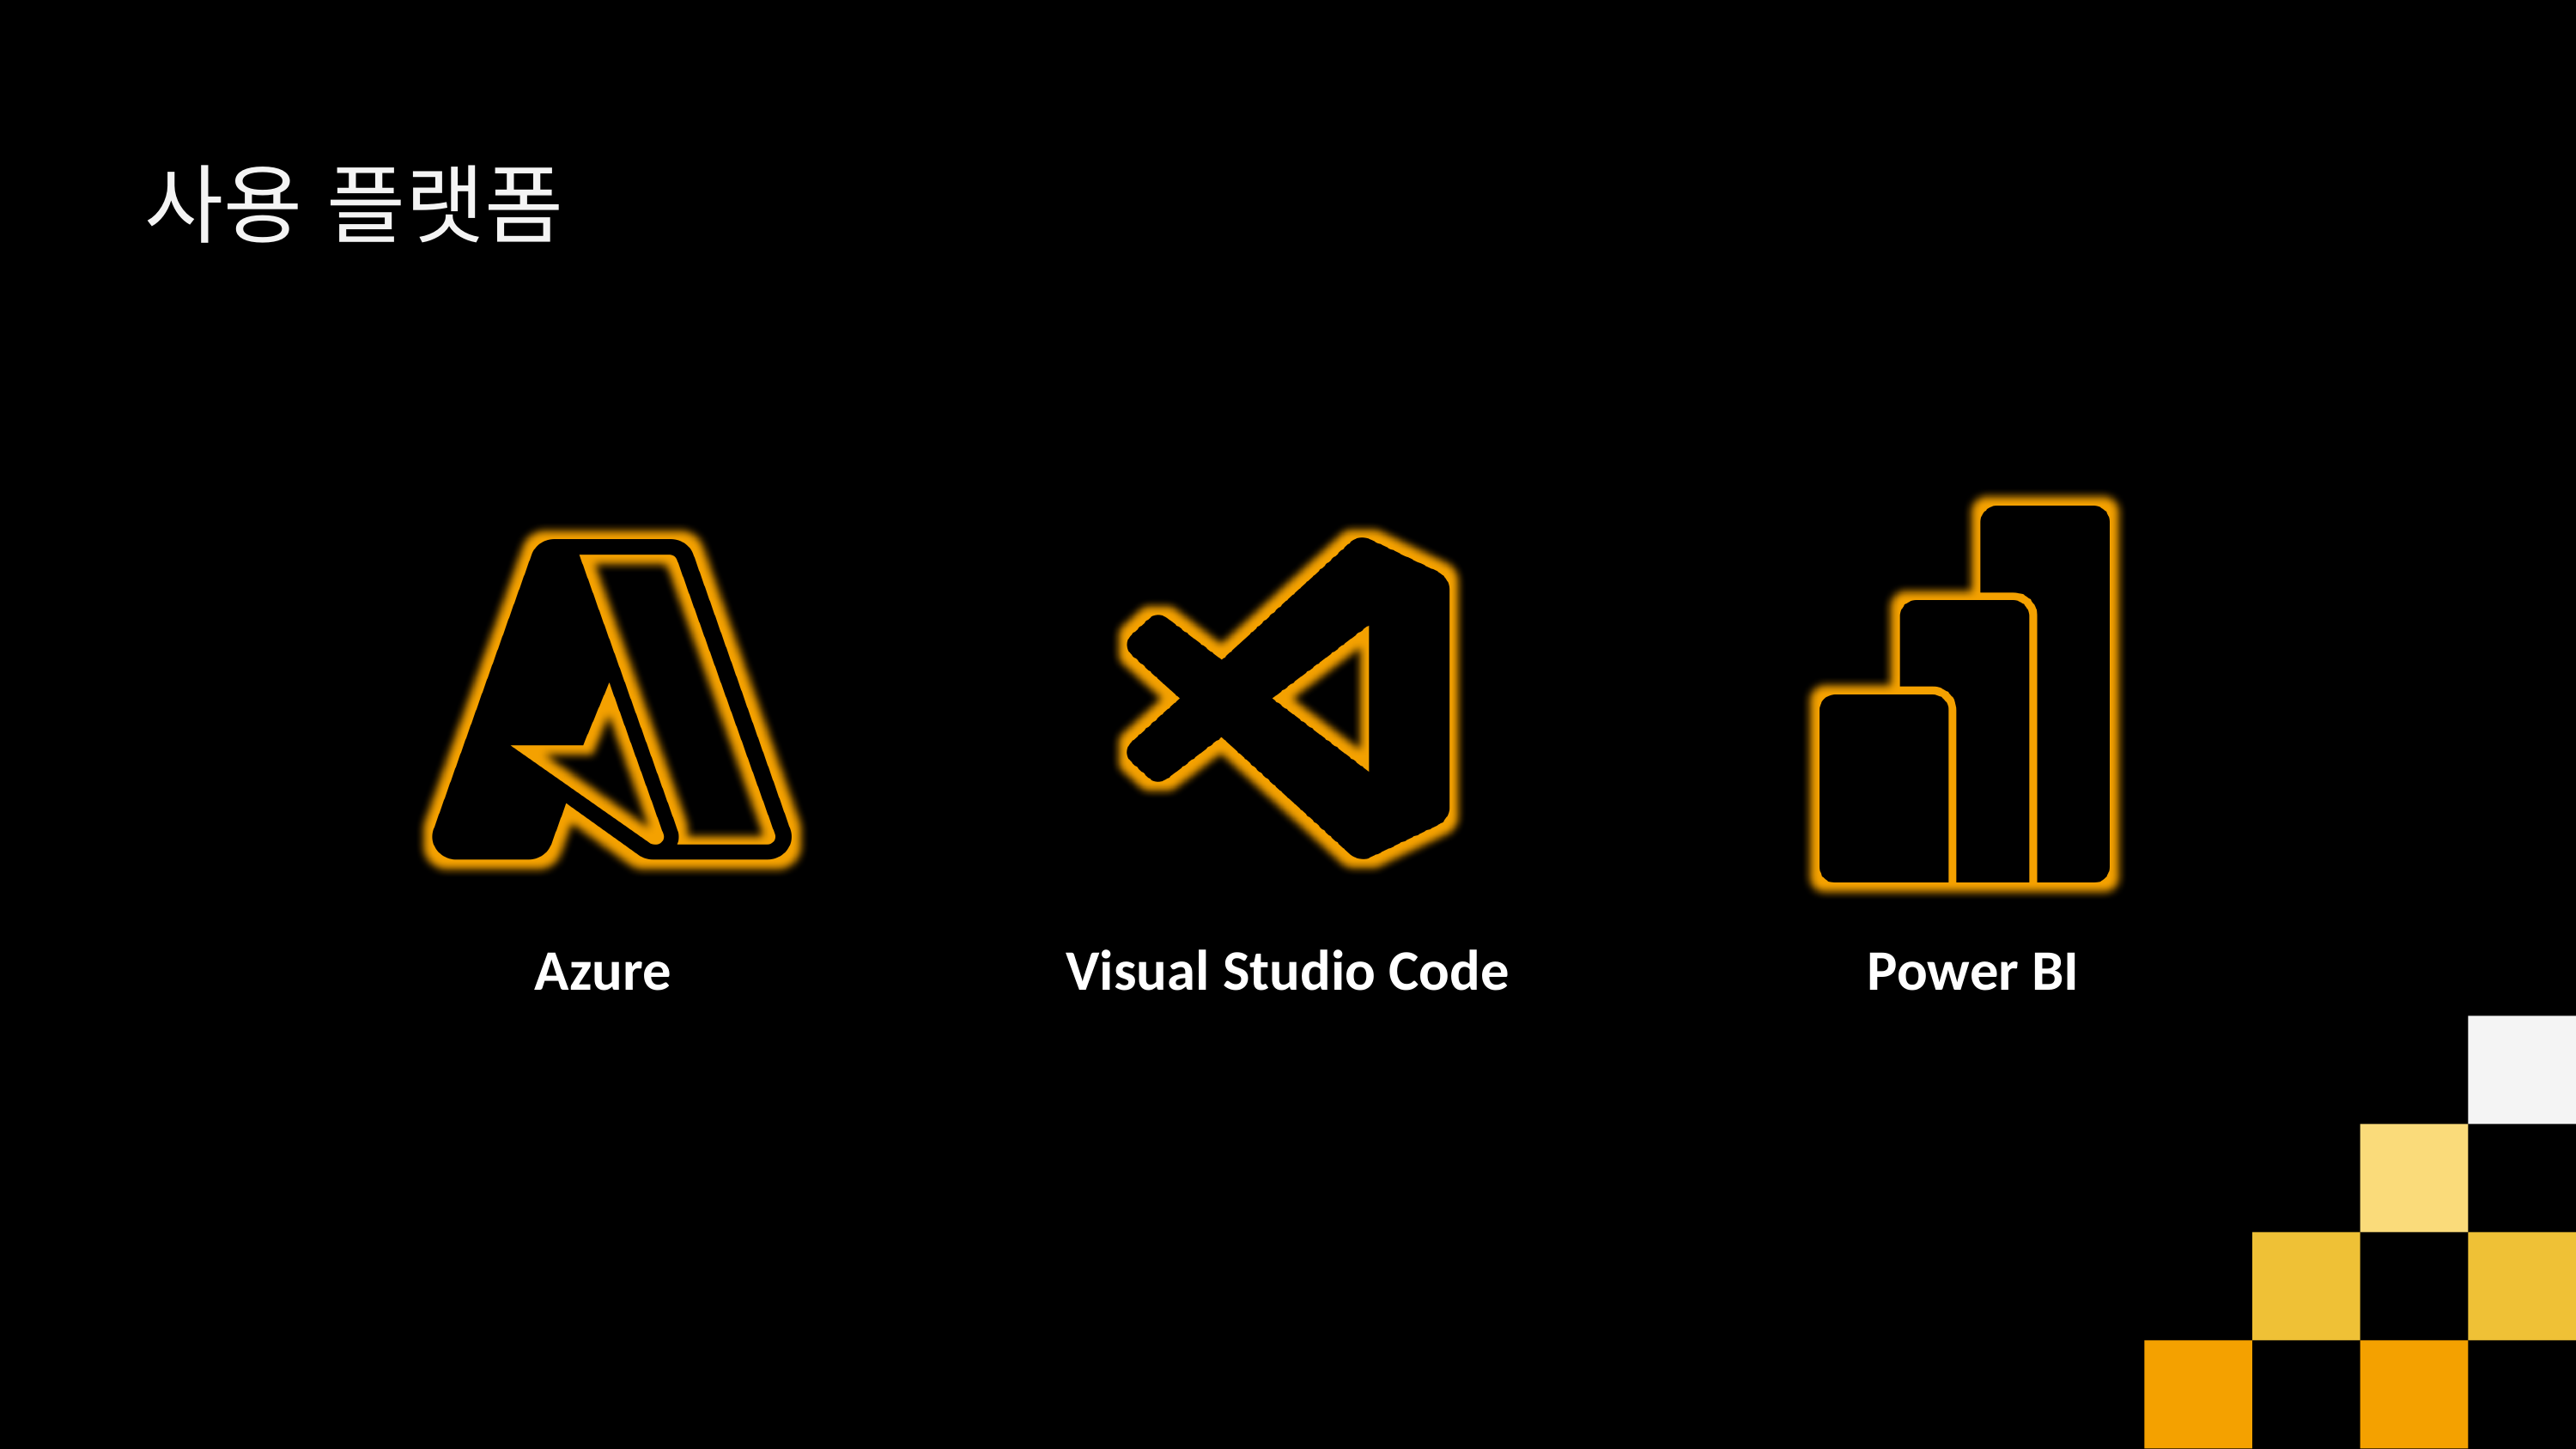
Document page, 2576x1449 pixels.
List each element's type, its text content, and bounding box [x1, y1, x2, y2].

text_box [2360, 1340, 2469, 1449]
text_box Power BI [1789, 892, 2158, 1009]
picture [418, 516, 805, 882]
text_box [2252, 1232, 2360, 1341]
text_box Azure [418, 892, 787, 1009]
text_box [2360, 1124, 2469, 1233]
text_box 사용 플랫폼 [144, 124, 2432, 254]
picture [1094, 506, 1482, 893]
text_box [2144, 1340, 2252, 1449]
picture [1771, 506, 2158, 882]
text_box [2468, 1016, 2576, 1125]
text_box [2468, 1232, 2576, 1341]
text_box Visual Studio Code [1046, 892, 1530, 1009]
